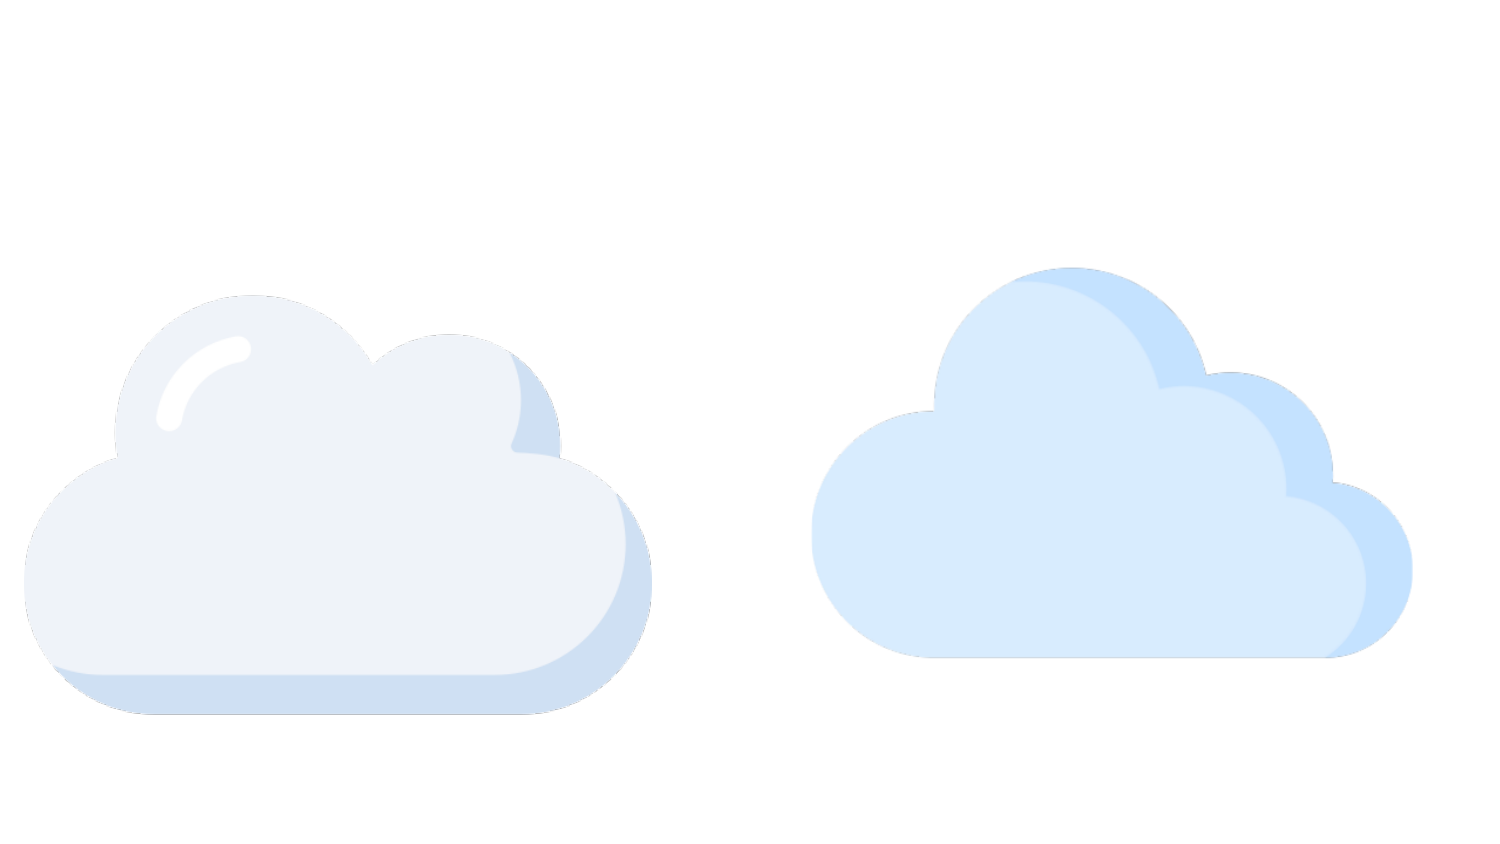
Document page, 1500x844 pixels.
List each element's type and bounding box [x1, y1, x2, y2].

picture [24, 191, 652, 819]
picture [756, 107, 1468, 820]
